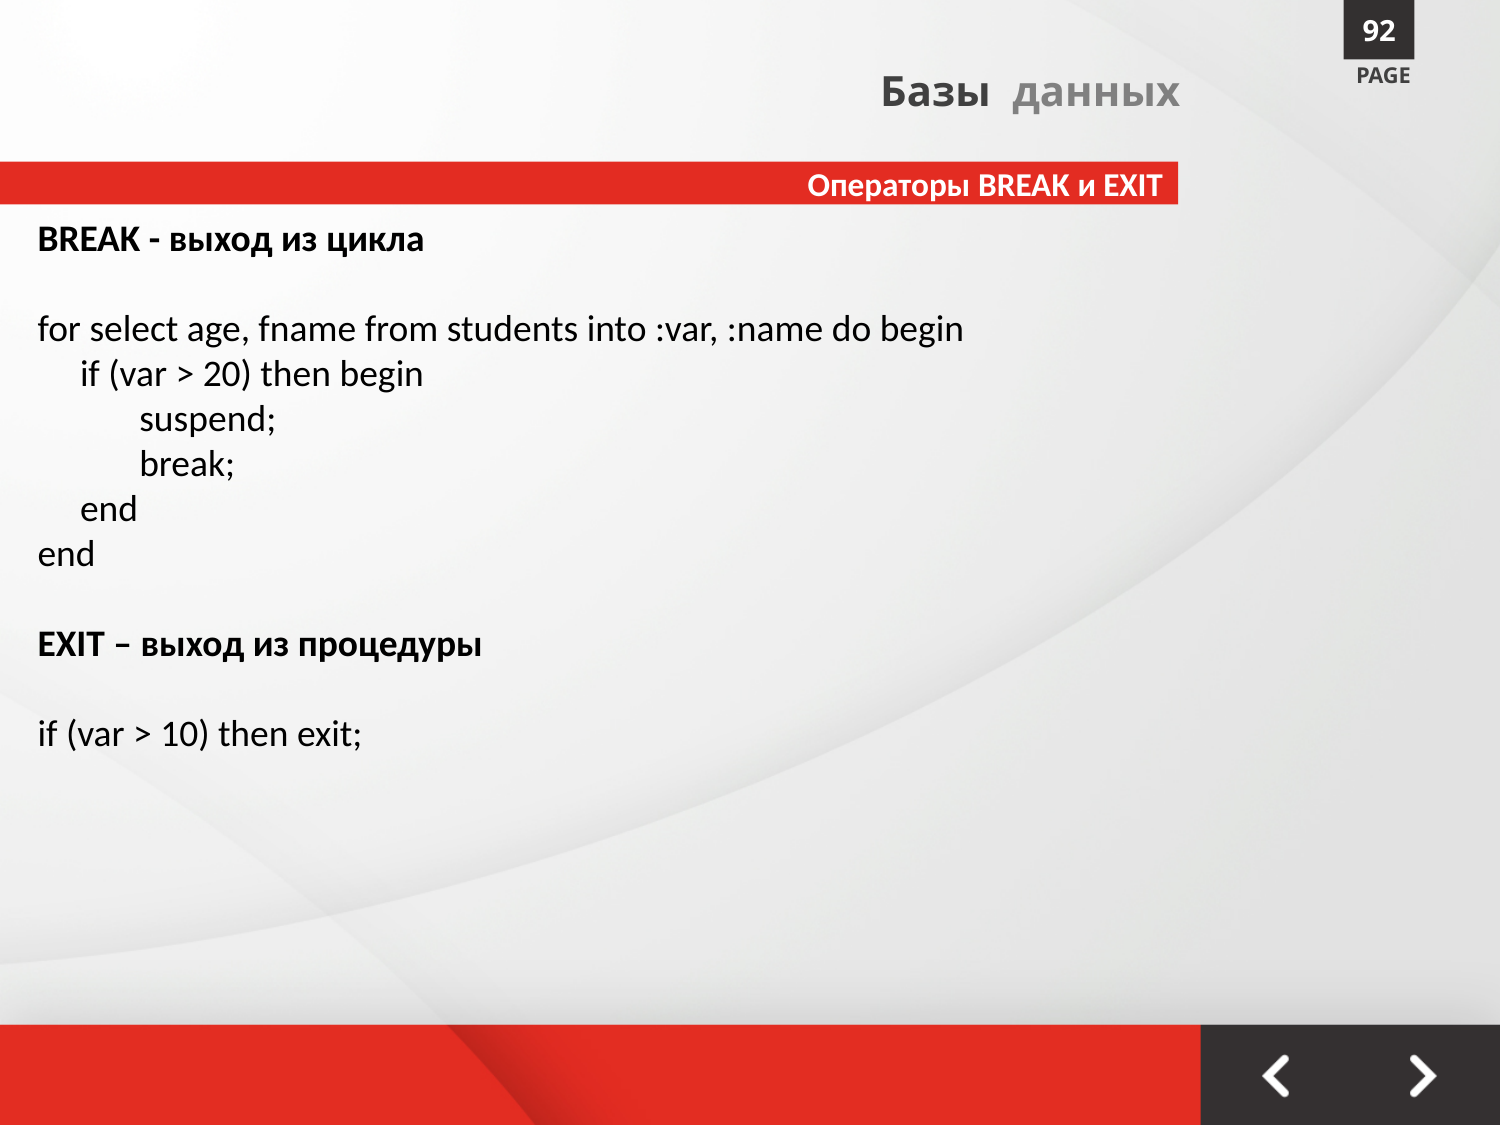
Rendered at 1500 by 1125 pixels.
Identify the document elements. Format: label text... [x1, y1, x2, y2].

subtitle Операторы BREAK и EXIT [0, 161, 1179, 205]
text_box 92 [1342, 0, 1417, 61]
text_box Базы данных [22, 57, 1196, 123]
text_box BREAK - выход из цикла for select age, fname from students into :var, :name do begin if (var > 20) then begin suspend; break; end end EXIT – выход из процедуры if (var > 10) then exit; [22, 206, 1463, 761]
picture [0, 0, 1500, 1125]
text_box PAGE [1341, 54, 1426, 96]
